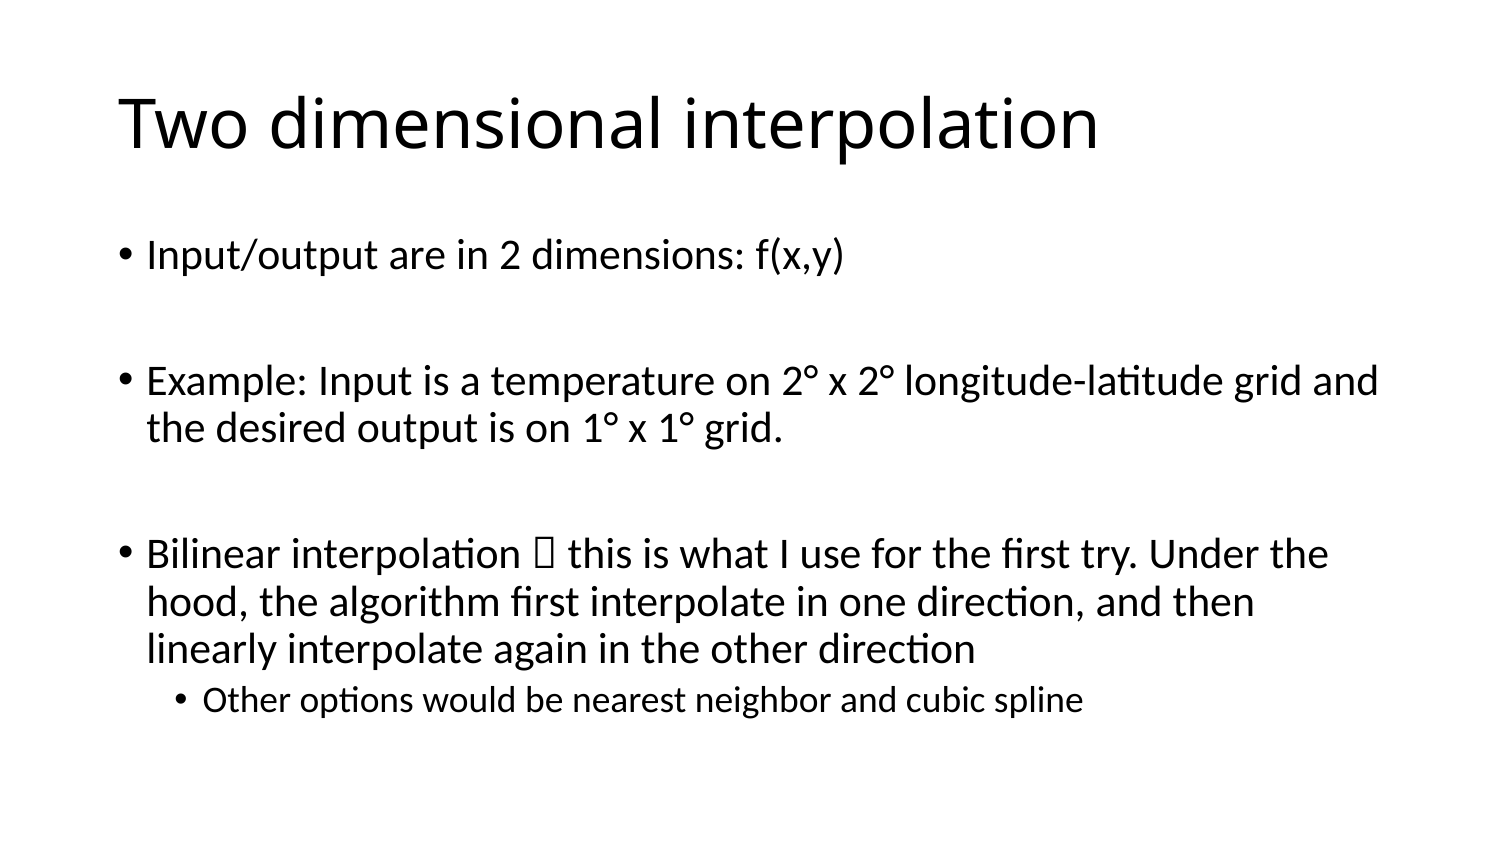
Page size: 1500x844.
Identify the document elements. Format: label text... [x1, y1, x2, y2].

title Two dimensional interpolation [103, 44, 1397, 208]
list Input/output are in 2 dimensions: f(x,y) Example: Input is a temperature on 2° x 2° longitude-latitude grid and the desired output is on 1° x 1° grid. Bilinear interpolation  this is what I use for the first try. Under the hood, the algorithm first interpolate in one direction, and then linearly interpolate again in the other direction Other options would be nearest neighbor and cubic spline [103, 224, 1397, 760]
